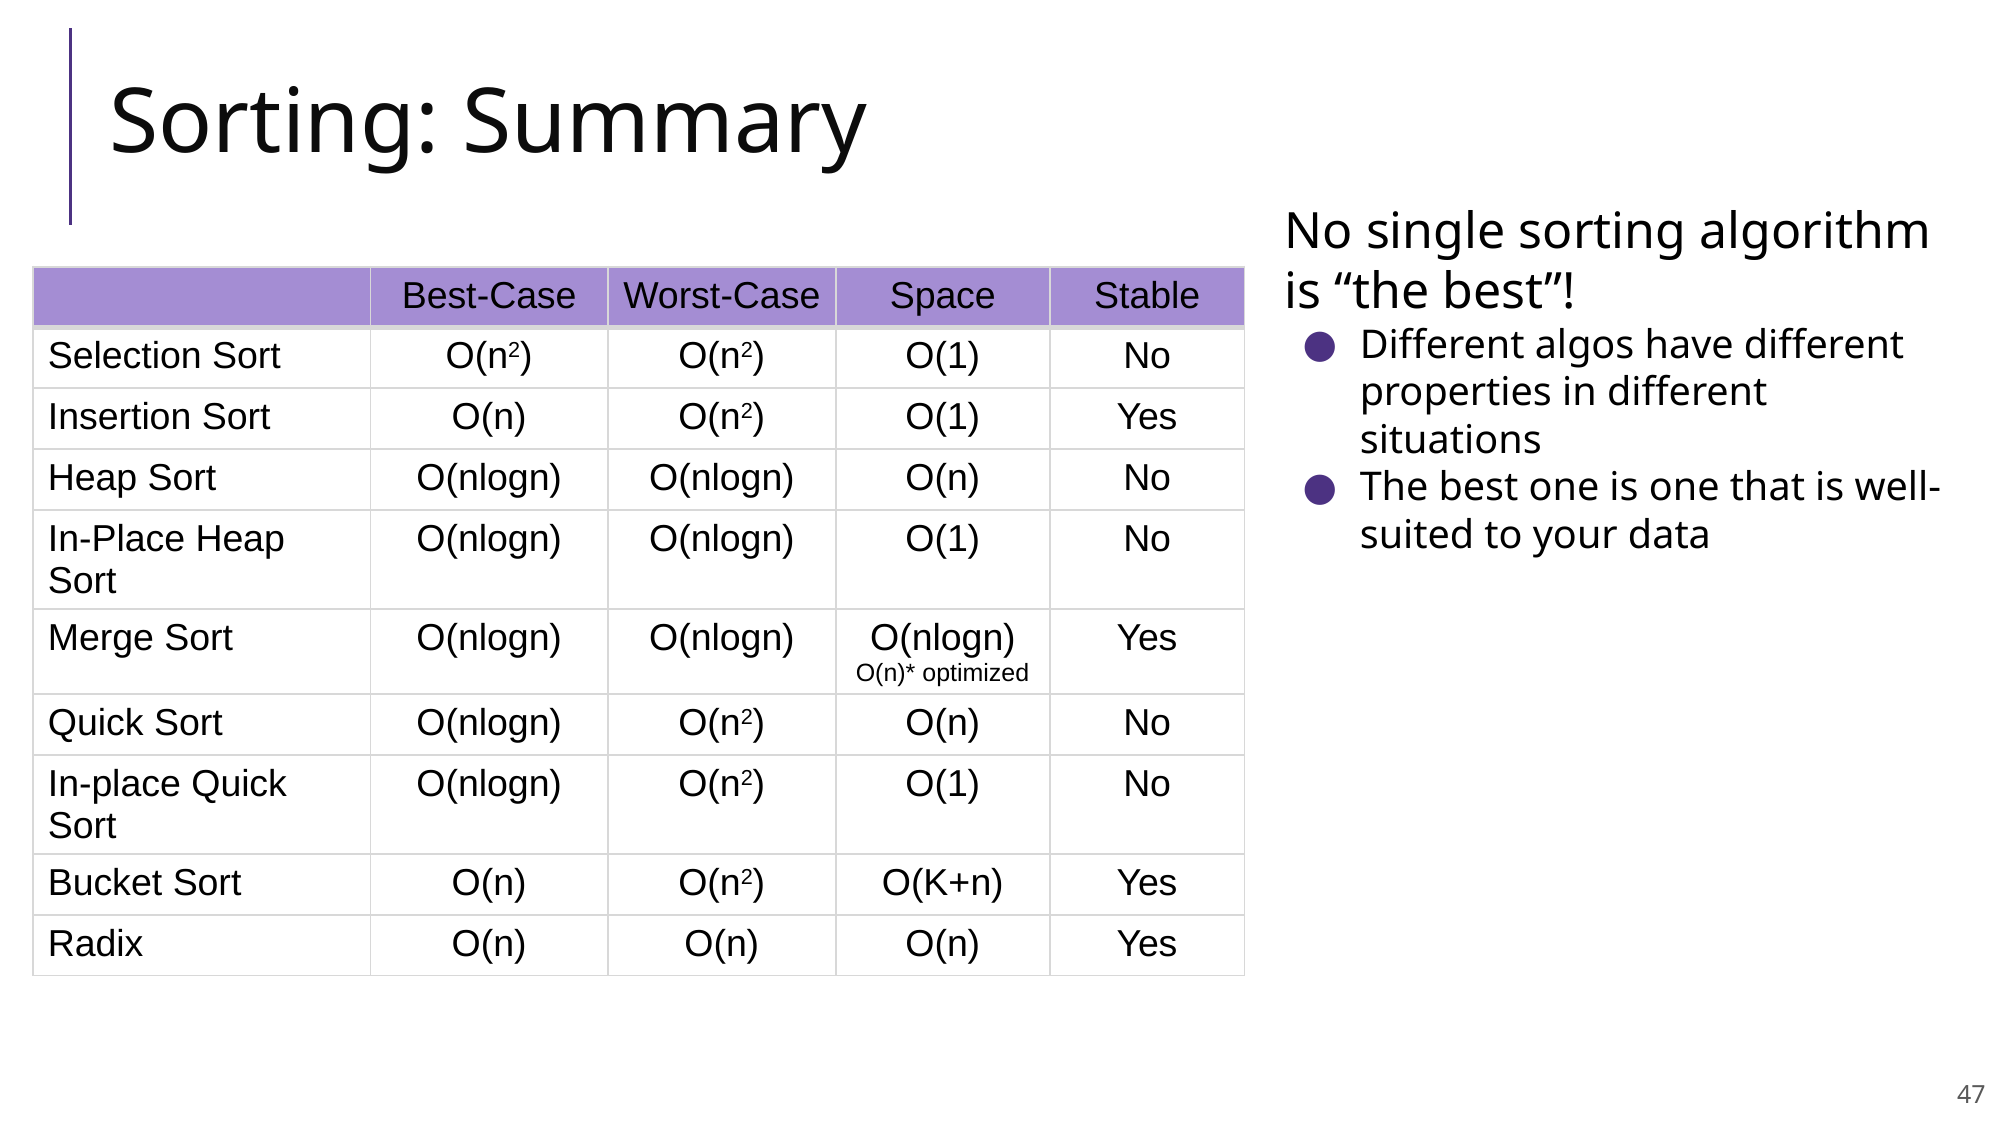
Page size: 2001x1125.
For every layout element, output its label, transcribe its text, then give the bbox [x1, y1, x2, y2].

table_cell O(nlogn) [609, 450, 835, 509]
table_cell Insertion Sort [34, 389, 370, 448]
table_cell O(nlogn) [609, 610, 835, 693]
table_cell Selection Sort [34, 330, 370, 387]
table_header Best-Case [371, 268, 607, 325]
table_cell No [1051, 695, 1244, 754]
table_cell O(n2) [609, 695, 835, 754]
table_cell O(1) [837, 389, 1049, 448]
table_cell O(n) [371, 916, 607, 975]
table_cell Bucket Sort [34, 855, 370, 914]
table_header Stable [1051, 268, 1244, 325]
table_cell O(n) [837, 916, 1049, 975]
table_cell O(nlogn) [371, 756, 607, 853]
table_cell O(K+n) [837, 855, 1049, 914]
table_cell O(nlogn) [371, 450, 607, 509]
table_cell O(n) [371, 389, 607, 448]
table_cell O(n2) [609, 756, 835, 853]
table_cell In-place Quick Sort [34, 756, 370, 853]
table_cell Yes [1051, 855, 1244, 914]
table_cell O(1) [837, 511, 1049, 608]
table_cell O(nlogn) [609, 511, 835, 608]
table_cell Heap Sort [34, 450, 370, 509]
table_cell No [1051, 330, 1244, 387]
table_cell O(n2) [609, 389, 835, 448]
table_cell O(n) [609, 916, 835, 975]
table_cell O(1) [837, 330, 1049, 387]
table_header Space [837, 268, 1049, 325]
table_cell O(n) [371, 855, 607, 914]
table_header [34, 268, 370, 325]
table_cell O(nlogn) O(n)* optimized [837, 610, 1049, 693]
table_cell O(n2) [609, 330, 835, 387]
table_cell O(n) [837, 695, 1049, 754]
table_cell Quick Sort [34, 695, 370, 754]
table_header Worst-Case [609, 268, 835, 325]
table_cell In-Place Heap Sort [34, 511, 370, 608]
table_cell No [1051, 756, 1244, 853]
table_cell O(n) [837, 450, 1049, 509]
table_cell O(n2) [609, 855, 835, 914]
table_cell O(nlogn) [371, 511, 607, 608]
text_box No single sorting algorithm is “the best”! Different algos have different properties in different situations The best one is one that is well-suited to your data [1269, 131, 1967, 664]
table_cell Yes [1051, 916, 1244, 975]
table_cell Yes [1051, 389, 1244, 448]
table_cell O(n2) [371, 330, 607, 387]
table_cell O(nlogn) [371, 610, 607, 693]
title Sorting: Summary [94, 43, 1930, 210]
table_cell Merge Sort [34, 610, 370, 693]
table_cell O(1) [837, 756, 1049, 853]
table_cell O(nlogn) [371, 695, 607, 754]
table_cell Yes [1051, 610, 1244, 693]
table_cell No [1051, 450, 1244, 509]
table_cell Radix [34, 916, 370, 975]
table_cell No [1051, 511, 1244, 608]
